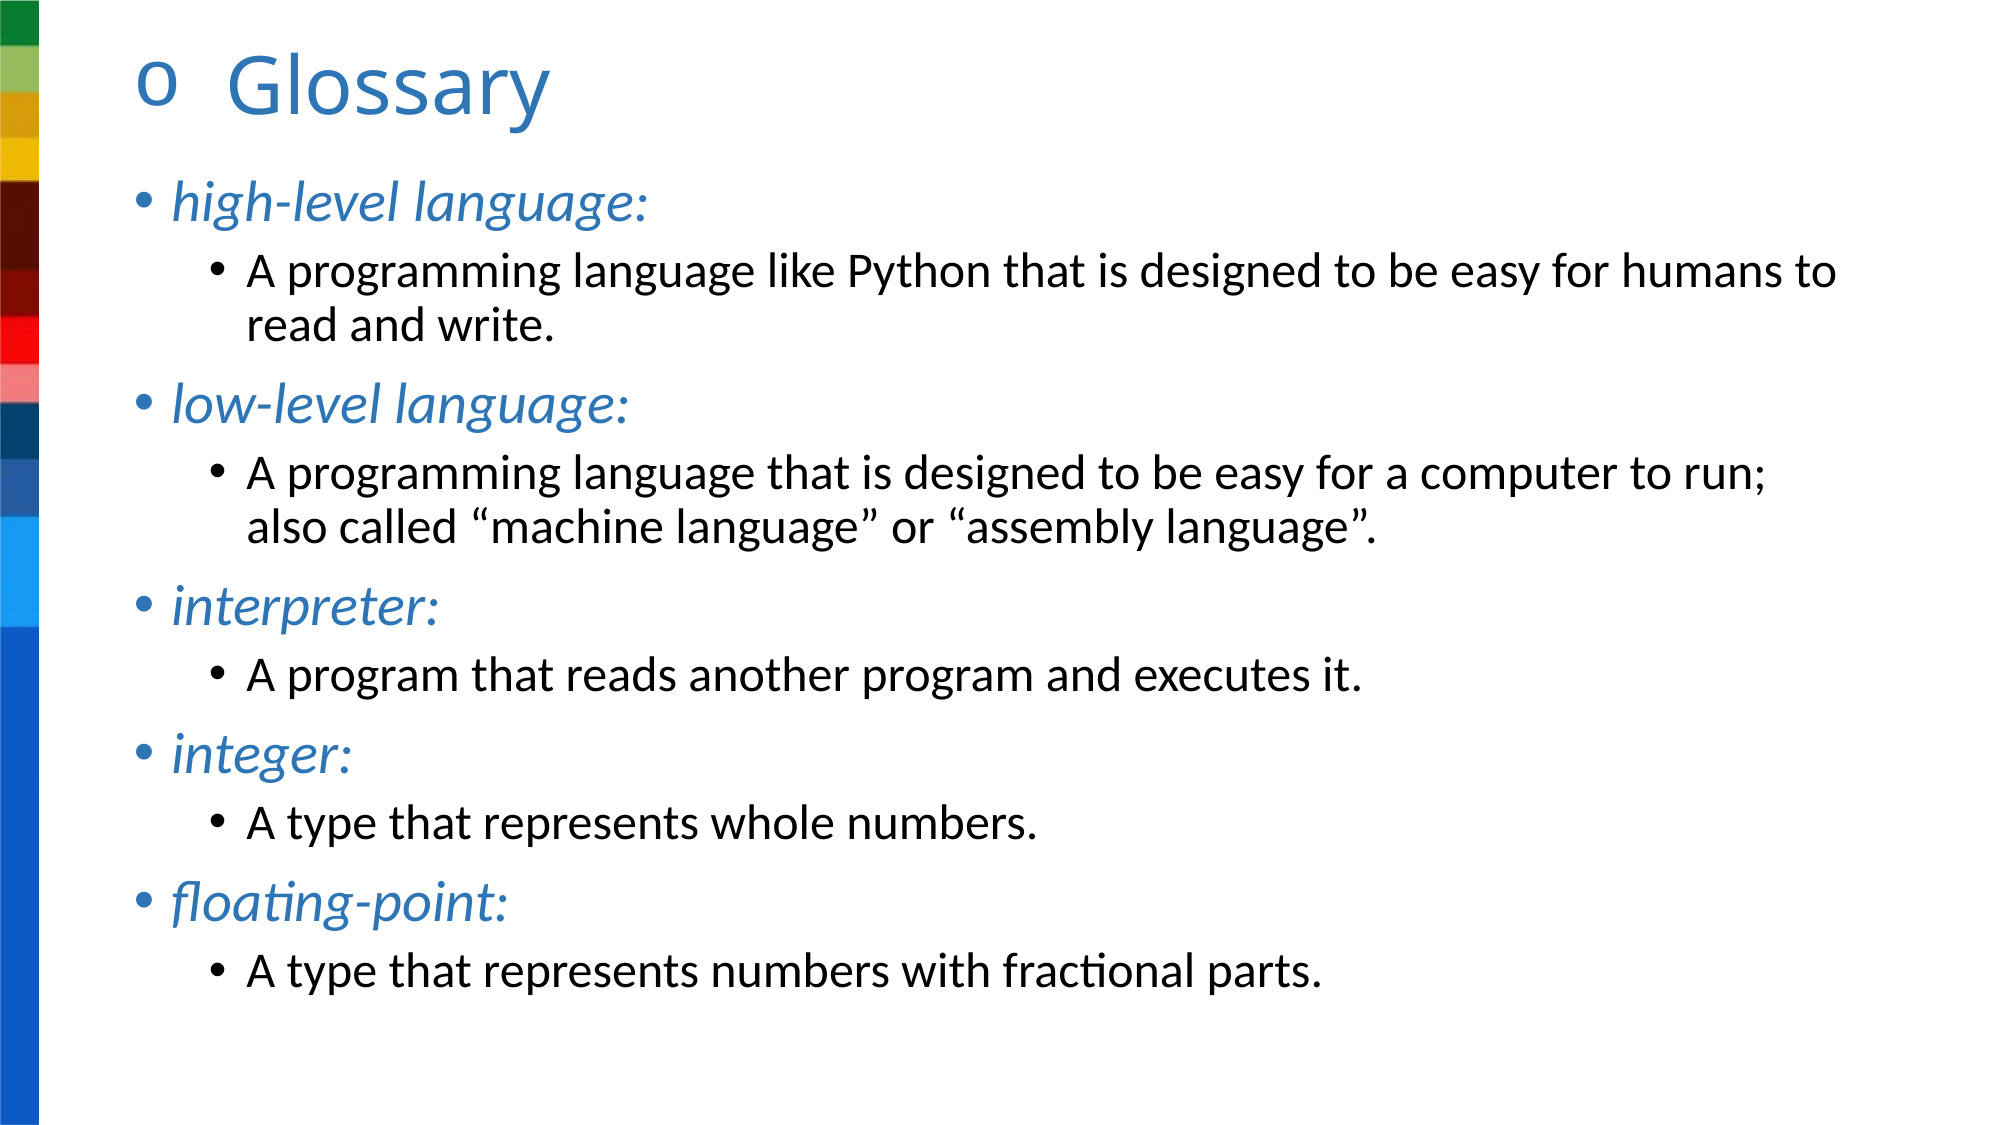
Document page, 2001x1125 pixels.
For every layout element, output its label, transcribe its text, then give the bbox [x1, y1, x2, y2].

title Glossary [118, 37, 1919, 141]
list high-level language: A programming language like Python that is designed to be easy for humans to read and write. low-level language: A programming language that is designed to be easy for a computer to run; also called “machine language” or “assembly language”. interpreter: A program that reads another program and executes it. integer: A type that represents whole numbers. floating-point: A type that represents numbers with fractional parts. [118, 163, 1863, 1089]
picture [0, 1, 582, 1124]
